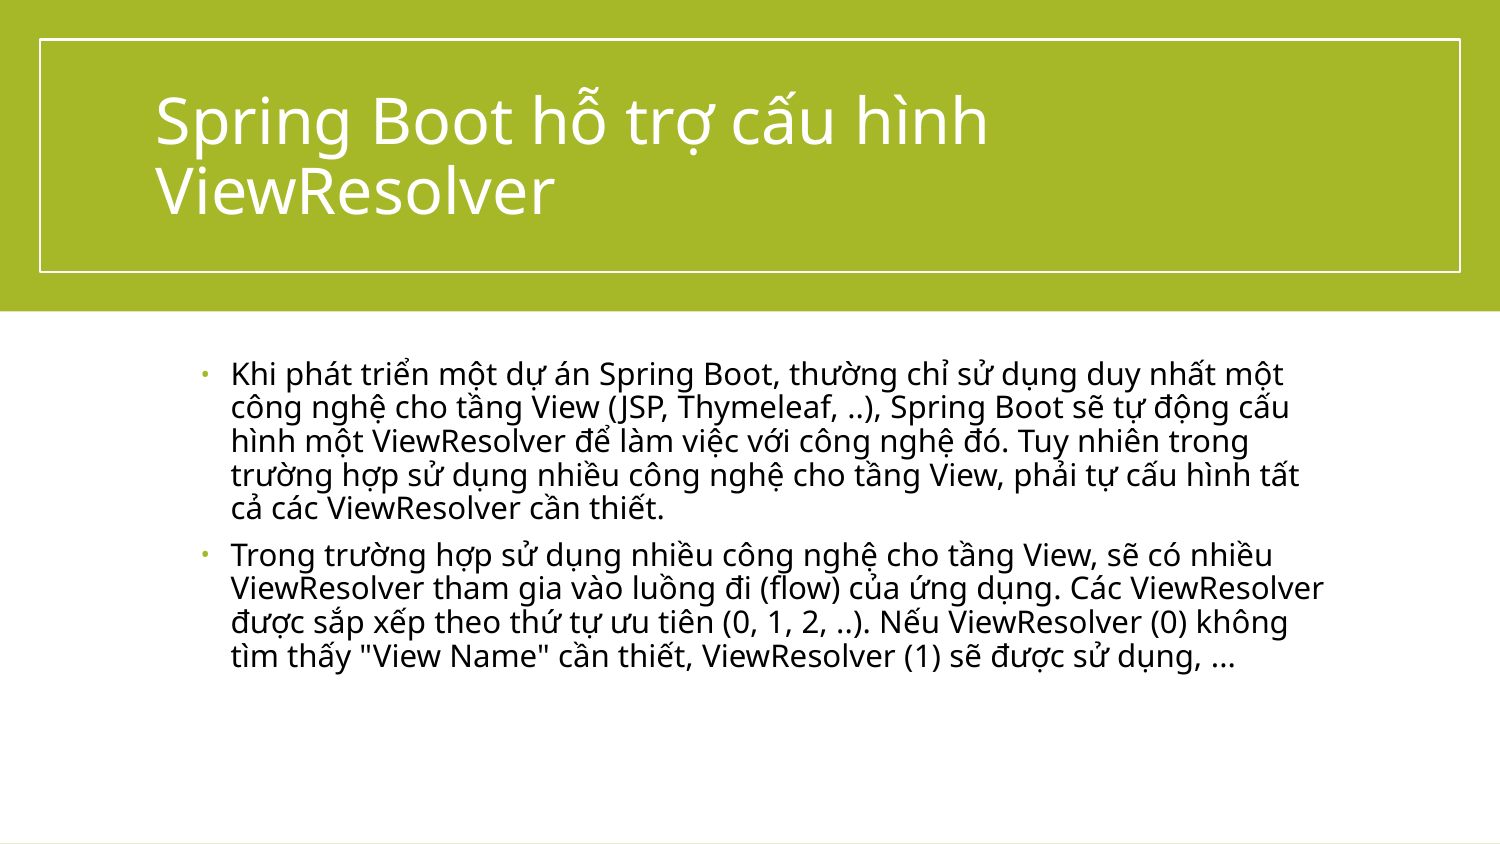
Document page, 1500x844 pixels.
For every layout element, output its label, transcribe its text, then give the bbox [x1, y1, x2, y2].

text_box [0, 310, 1500, 844]
text_box [38, 38, 1462, 273]
title Spring Boot hỗ trợ cấu hình ViewResolver [140, 75, 1356, 242]
text_box [0, 0, 1500, 310]
list Khi phát triển một dự án Spring Boot, thường chỉ sử dụng duy nhất một công nghệ cho tầng View (JSP, Thymeleaf, ..), Spring Boot sẽ tự động cấu hình một ViewResolver để làm việc với công nghệ đó. Tuy nhiên trong trường hợp sử dụng nhiều công nghệ cho tầng View, phải tự cấu hình tất cả các ViewResolver cần thiết. Trong trường hợp sử dụng nhiều công nghệ cho tầng View, sẽ có nhiều ViewResolver tham gia vào luồng đi (flow) của ứng dụng. Các ViewResolver được sắp xếp theo thứ tự ưu tiên (0, 1, 2, ..). Nếu ViewResolver (0) không tìm thấy "View Name" cần thiết, ViewResolver (1) sẽ được sử dụng, ... [140, 350, 1356, 814]
